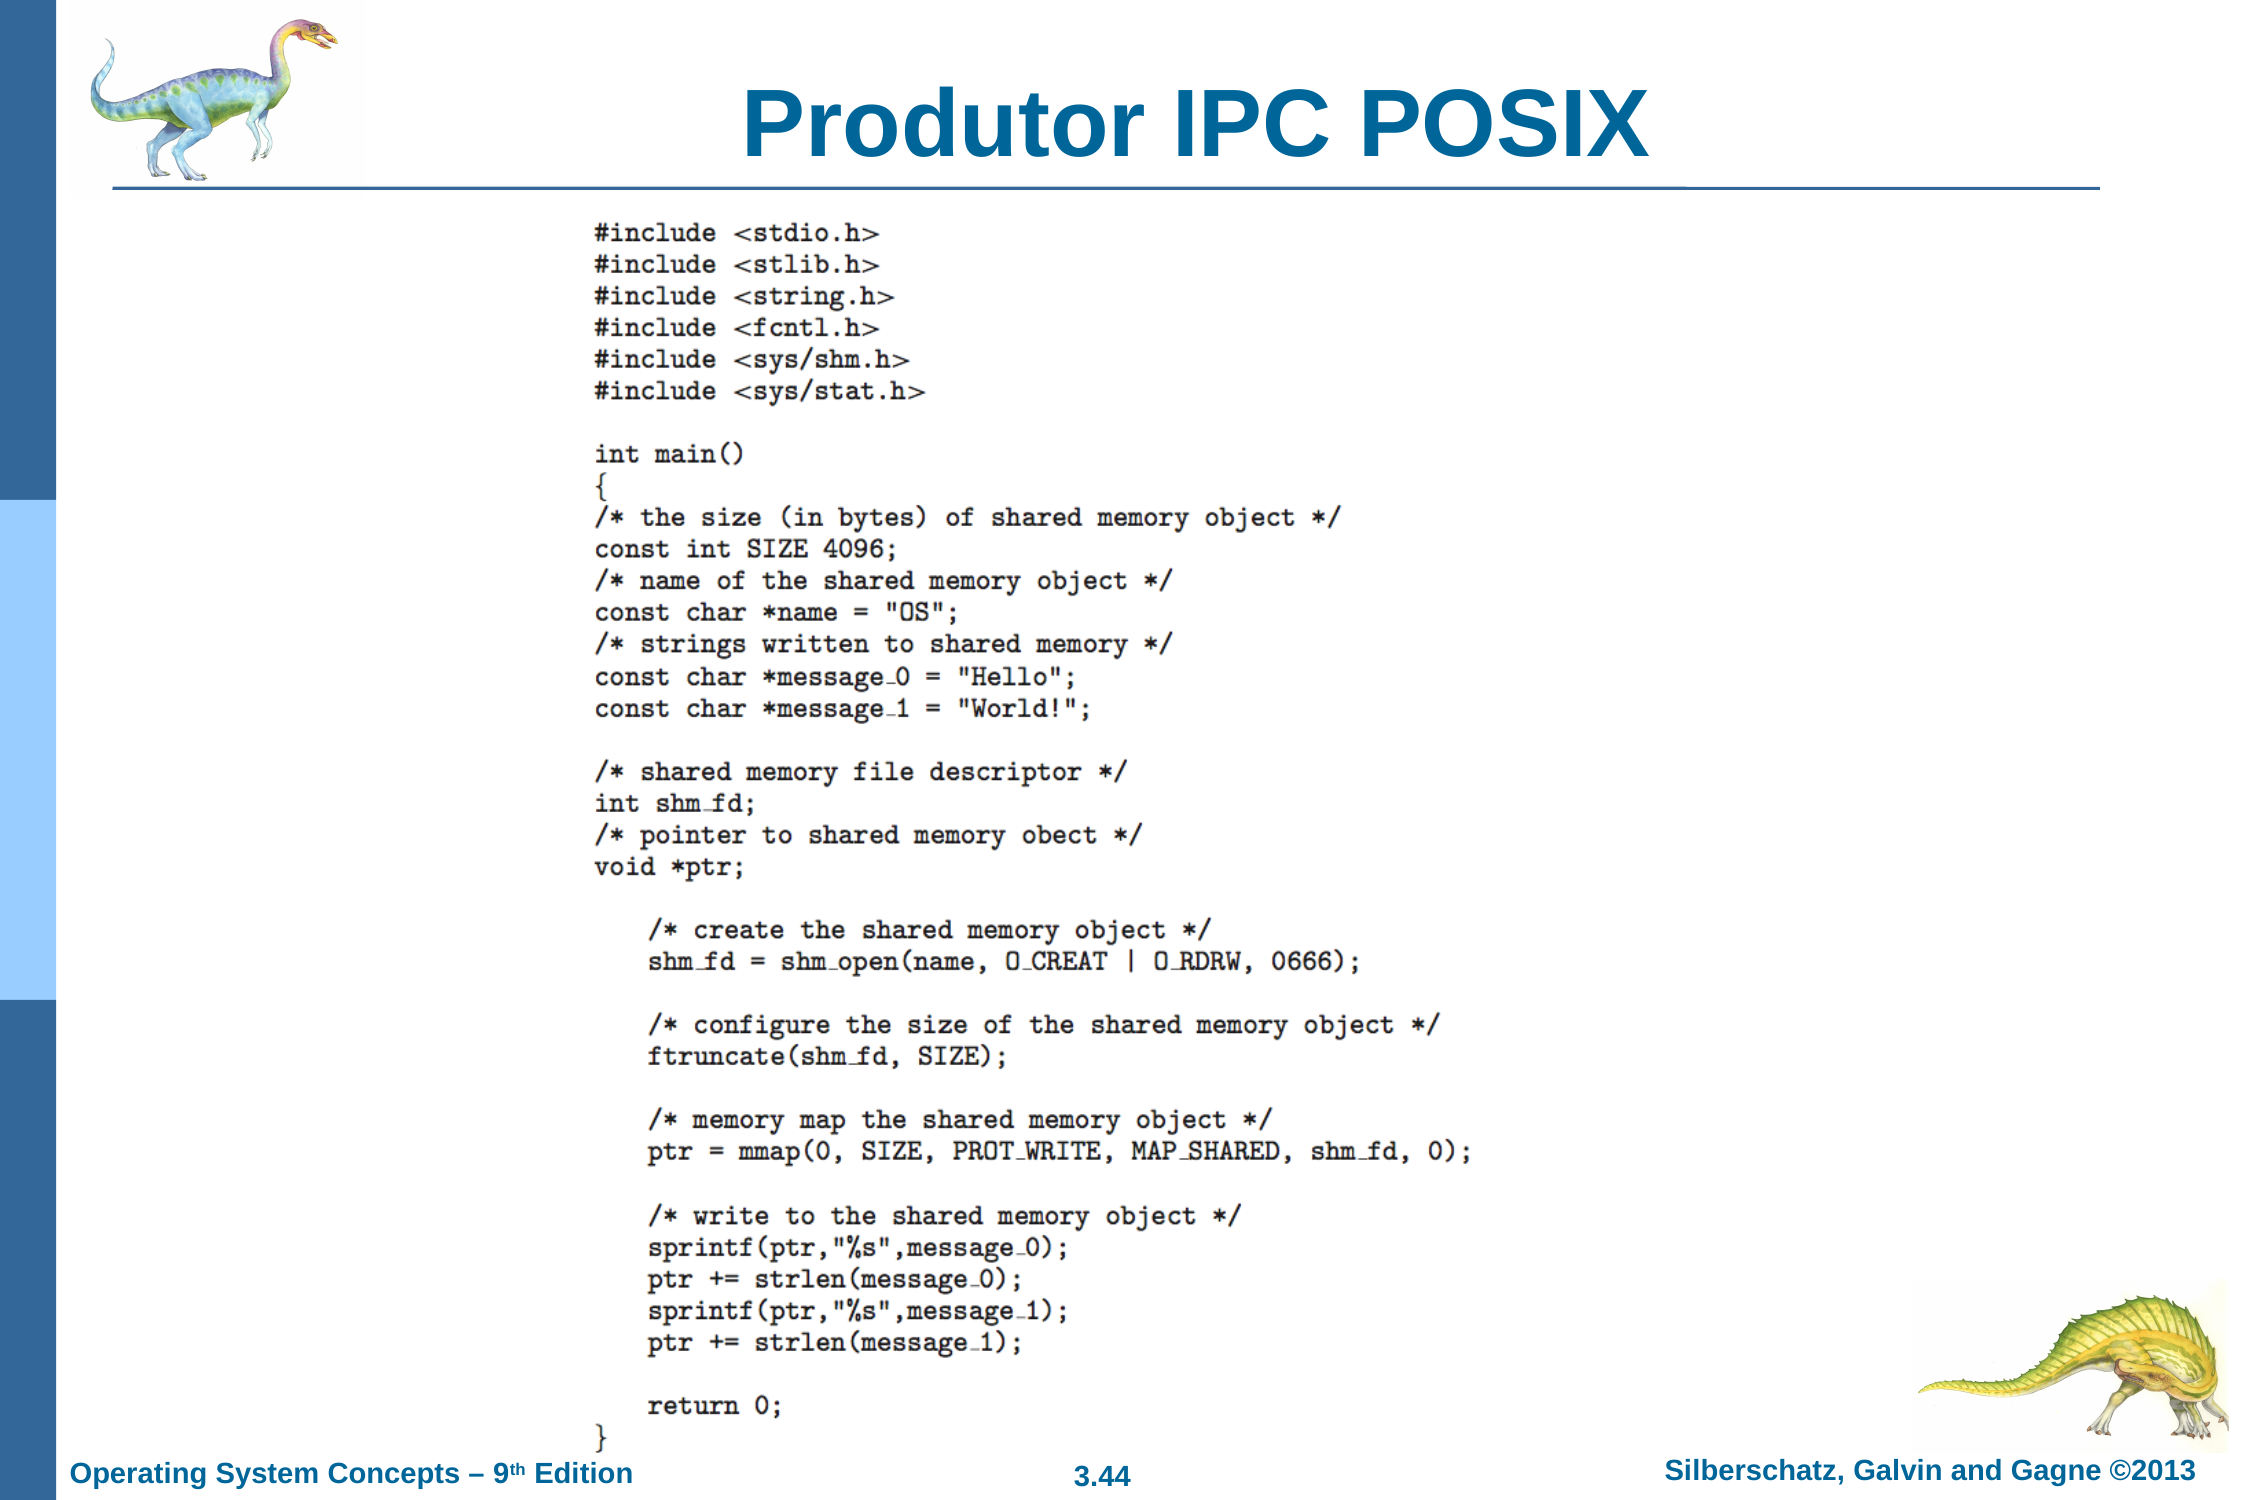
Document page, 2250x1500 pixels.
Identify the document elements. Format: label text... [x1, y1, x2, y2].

picture [1913, 1279, 2229, 1453]
picture [561, 217, 1564, 1461]
picture [70, 0, 365, 199]
title Produtor IPC POSIX [230, 60, 2163, 187]
